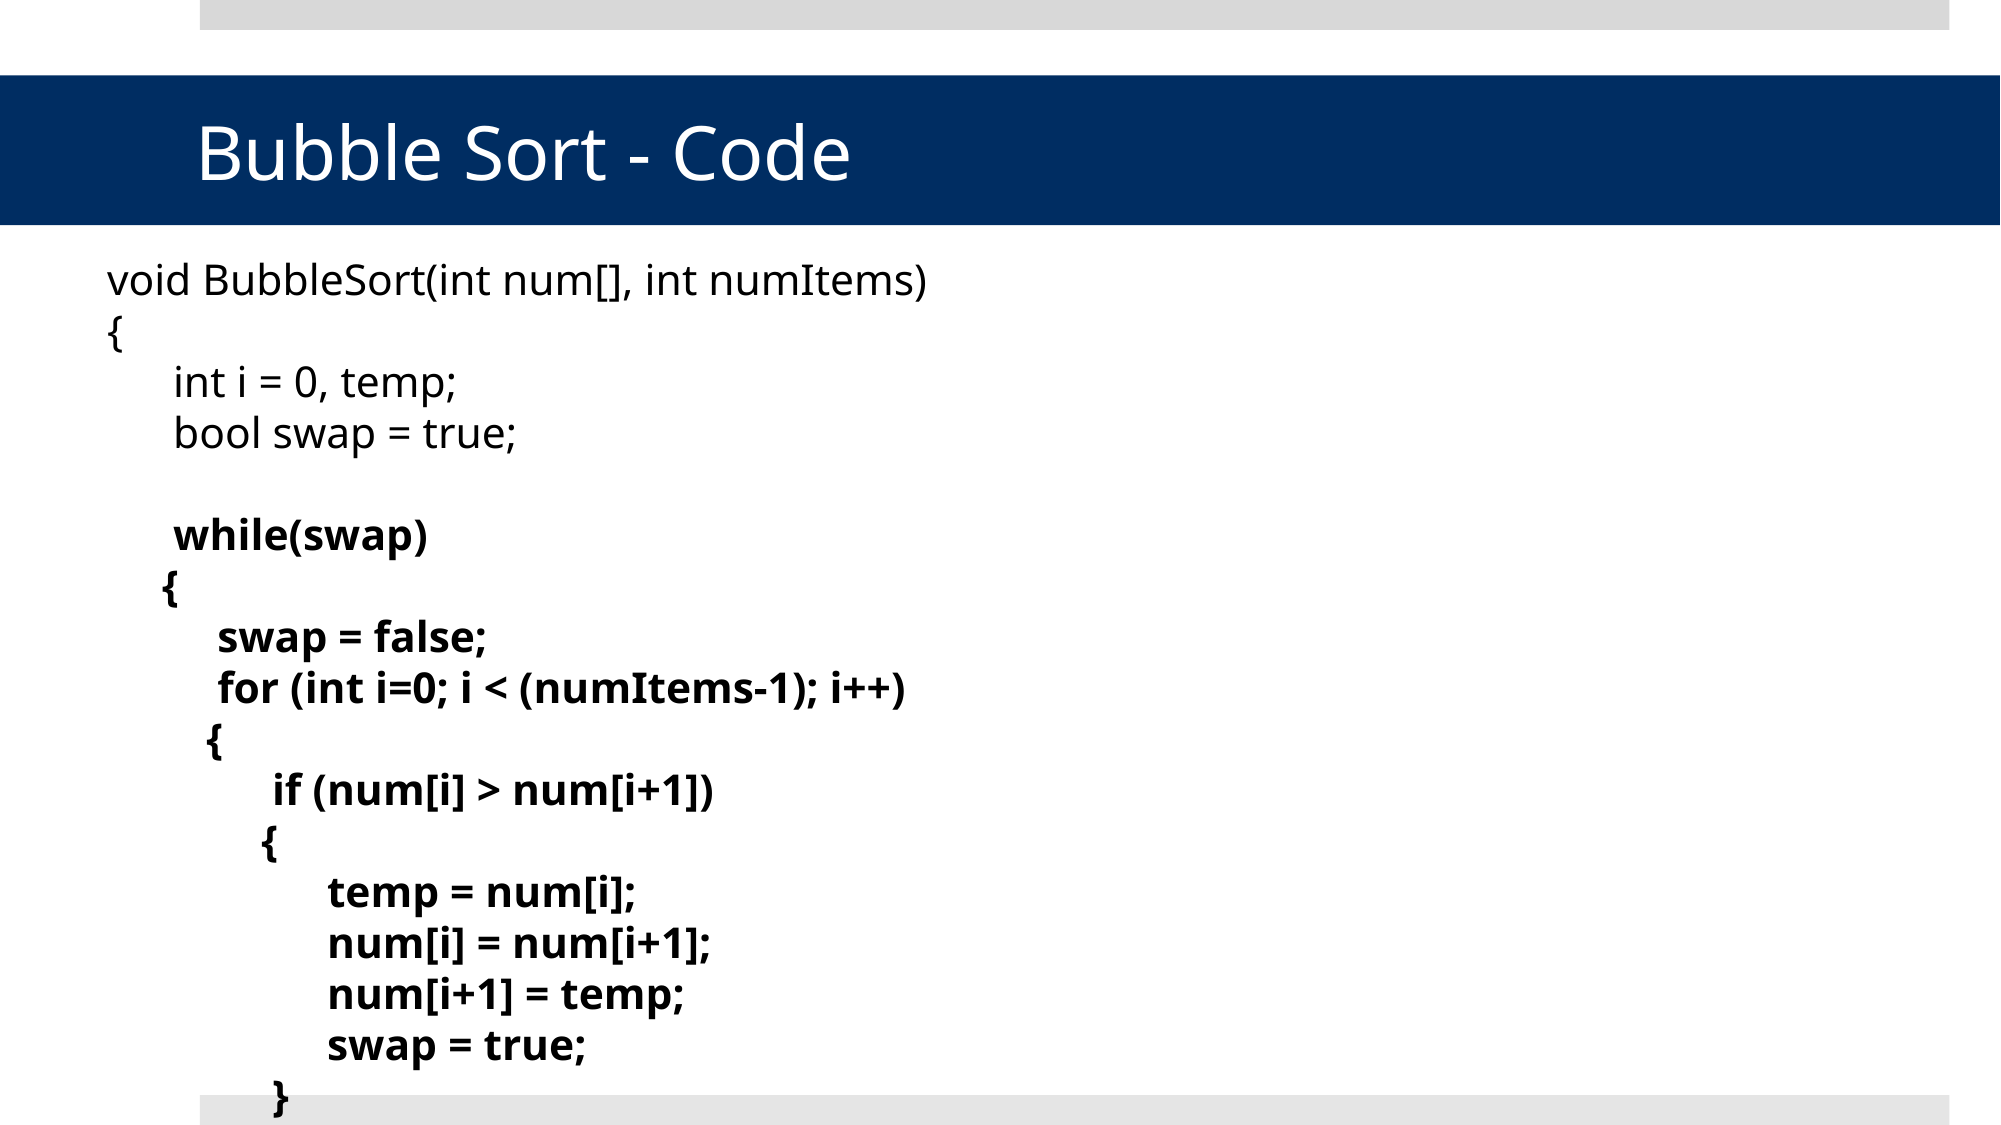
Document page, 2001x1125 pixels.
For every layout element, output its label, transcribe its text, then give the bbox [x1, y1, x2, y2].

text_box Bubble Sort - Code [0, 75, 2000, 226]
text_box void BubbleSort(int num[], int numItems) { int i = 0, temp; bool swap = true; while(swap) { swap = false; for (int i=0; i < (numItems-1); i++) { if (num[i] > num[i+1]) { temp = num[i]; num[i] = num[i+1]; num[i+1] = temp; swap = true; } } } } [92, 245, 1886, 1074]
